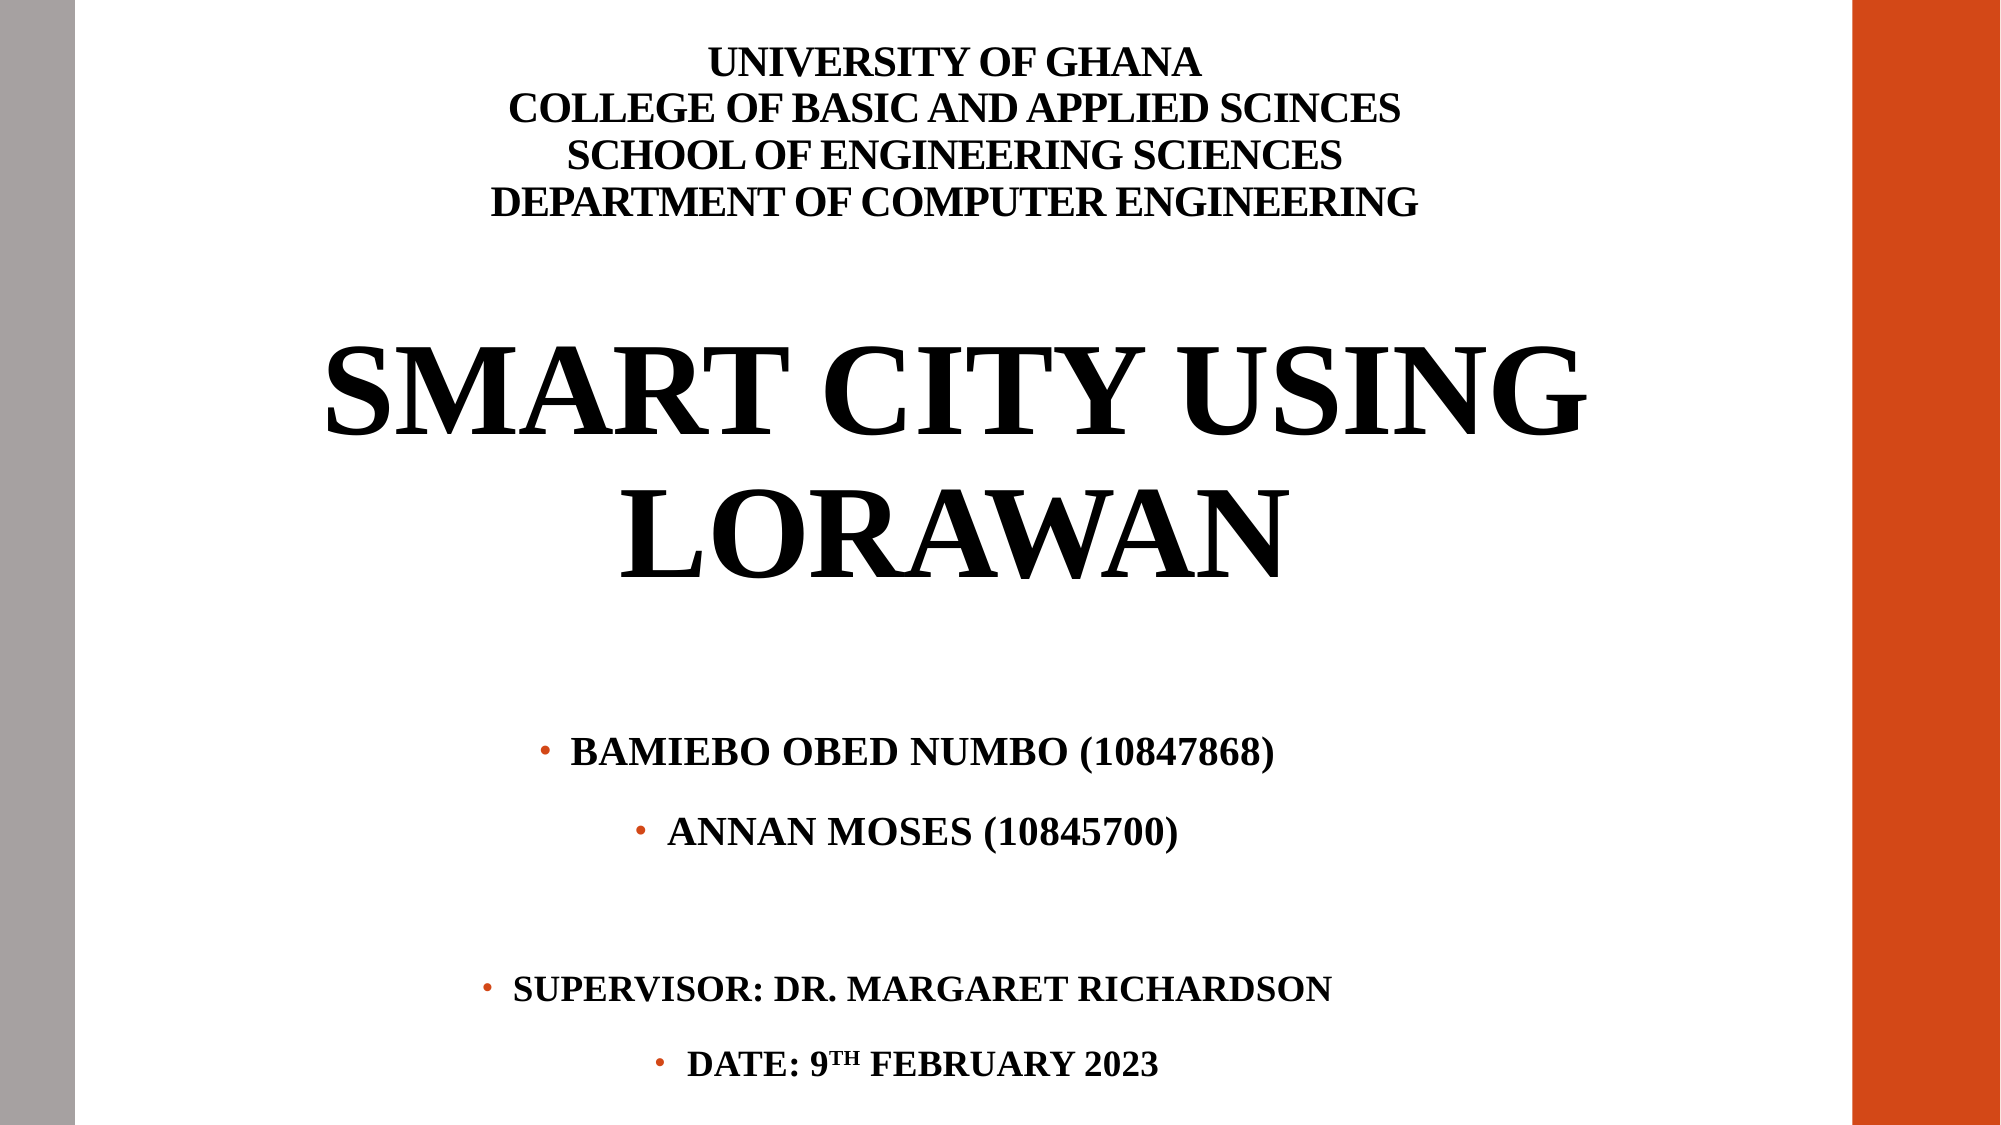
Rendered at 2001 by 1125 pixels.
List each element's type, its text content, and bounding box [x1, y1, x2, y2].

text_box UNIVERSITY OF GHANA COLLEGE OF BASIC AND APPLIED SCINCES SCHOOL OF ENGINEERING SCIENCES DEPARTMENT OF COMPUTER ENGINEERING SMART CITY USING LORAWAN [223, 29, 1687, 614]
text_box BAMIEBO OBED NUMBO (10847868) ANNAN MOSES (10845700) SUPERVISOR: DR. MARGARET RICHARDSON DATE: 9TH FEBRUARY 2023 [411, 719, 1406, 1095]
